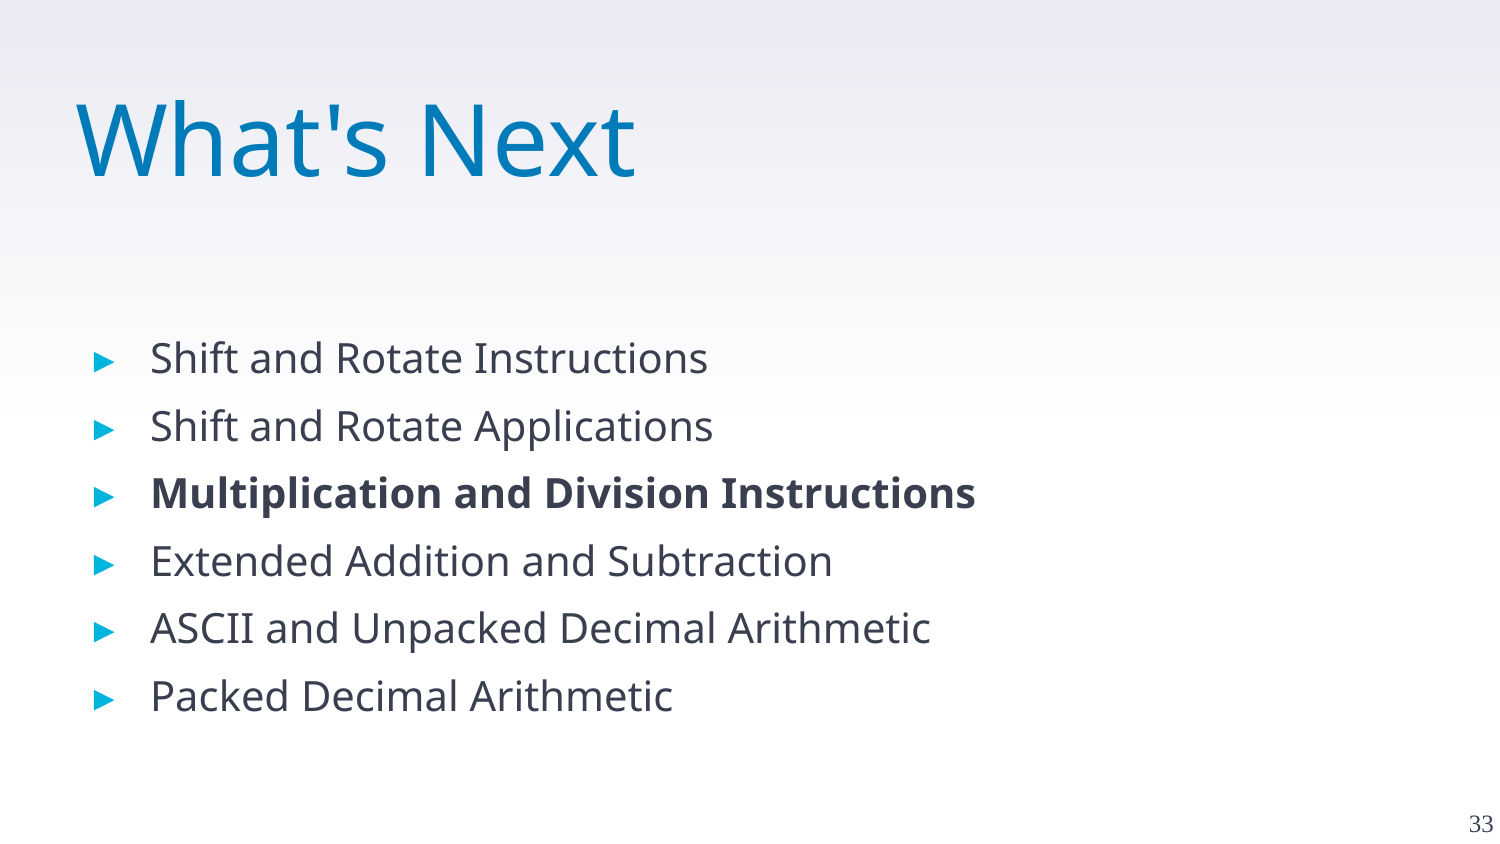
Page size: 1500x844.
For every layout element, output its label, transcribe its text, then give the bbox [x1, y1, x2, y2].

title What's Next [75, 99, 1419, 277]
slide_number 33 [1418, 760, 1494, 838]
list Shift and Rotate Instructions Shift and Rotate Applications Multiplication and Division Instructions Extended Addition and Subtraction ASCII and Unpacked Decimal Arithmetic Packed Decimal Arithmetic [75, 327, 1419, 767]
